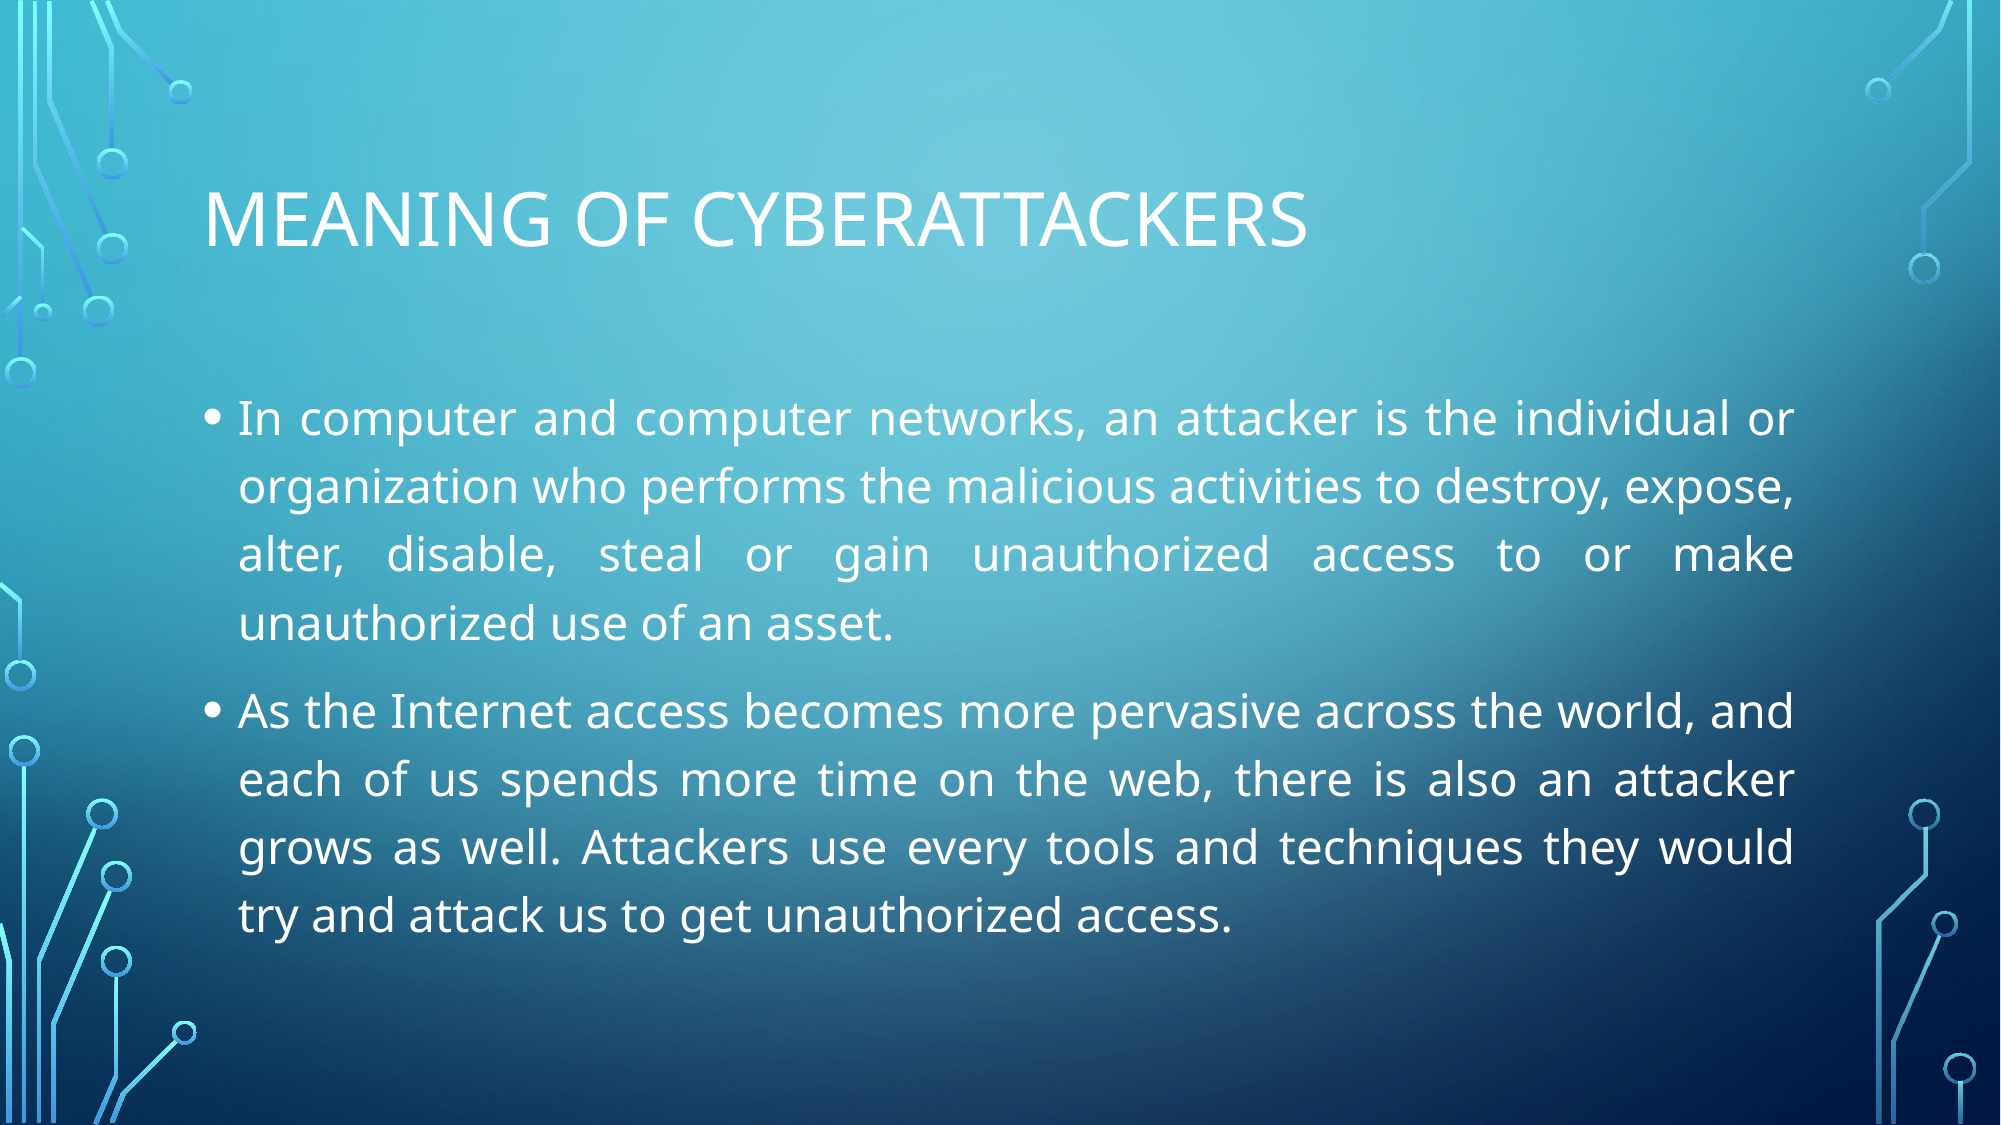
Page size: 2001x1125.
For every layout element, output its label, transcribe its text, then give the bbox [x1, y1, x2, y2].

title Meaning of cyberattackers [187, 101, 1813, 344]
list In computer and computer networks, an attacker is the individual or organization who performs the malicious activities to destroy, expose, alter, disable, steal or gain unauthorized access to or make unauthorized use of an asset. As the Internet access becomes more pervasive across the world, and each of us spends more time on the web, there is also an attacker grows as well. Attackers use every tools and techniques they would try and attack us to get unauthorized access. [187, 369, 1813, 950]
